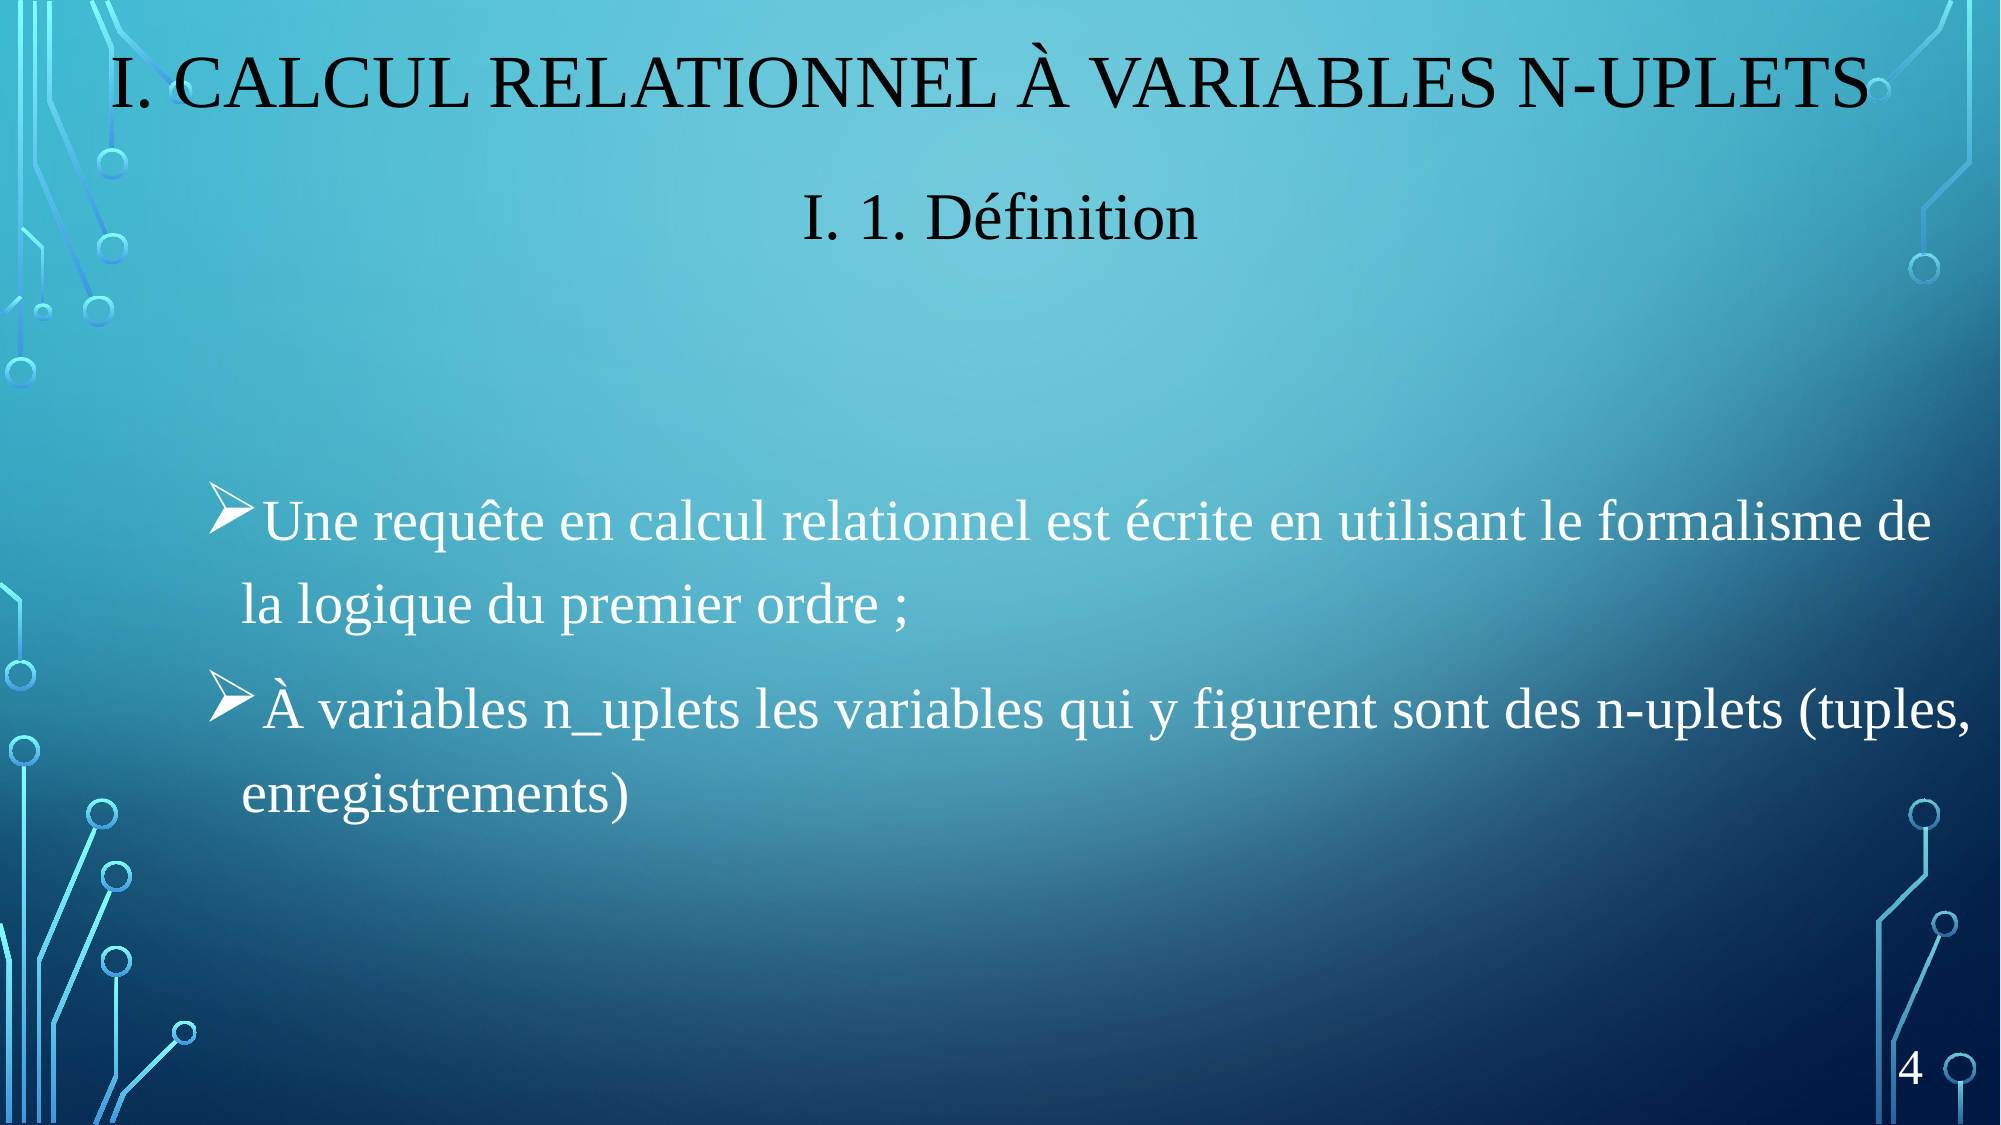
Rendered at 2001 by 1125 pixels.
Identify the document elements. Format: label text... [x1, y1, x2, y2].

slide_number 4 [1812, 1034, 1939, 1095]
title I. Calcul relationnel à variables n-uplets [88, 0, 1915, 167]
list Une requête en calcul relationnel est écrite en utilisant le formalisme de la logique du premier ordre ; À variables n_uplets les variables qui y figurent sont des n-uplets (tuples, enregistrements) [188, 460, 2000, 873]
text_box I. 1. Définition [188, 149, 1814, 264]
